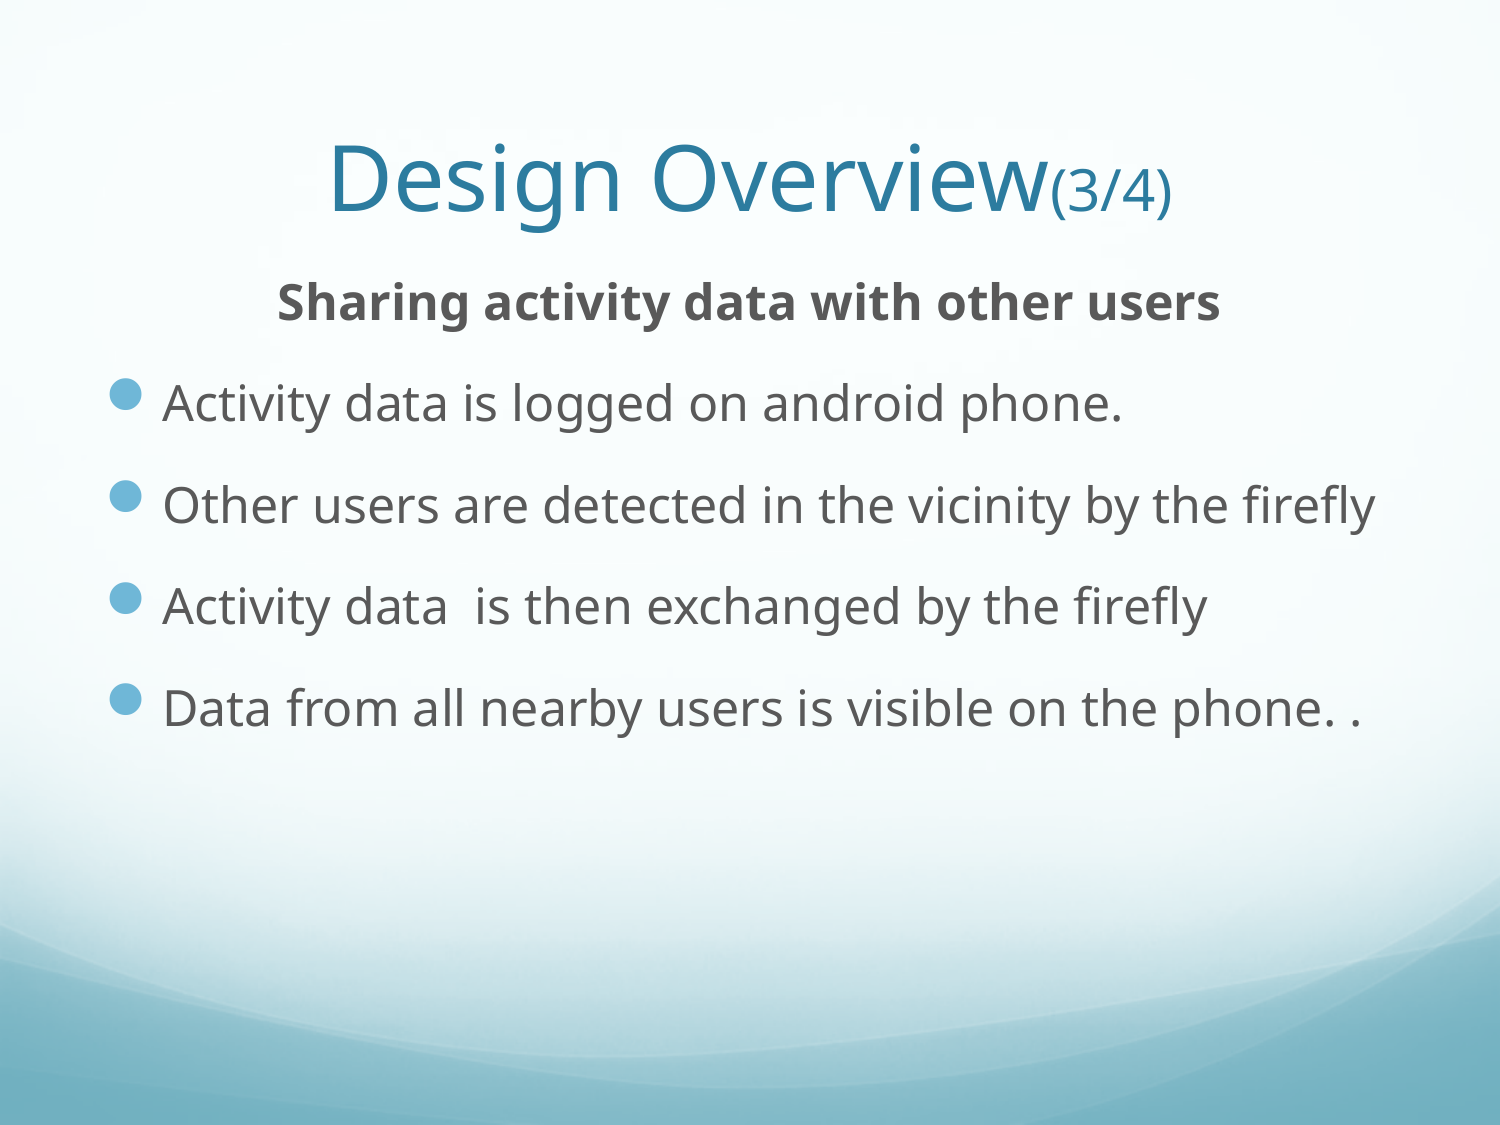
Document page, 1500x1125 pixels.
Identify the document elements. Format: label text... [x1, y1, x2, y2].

list Sharing activity data with other users Activity data is logged on android phone. Other users are detected in the vicinity by the firefly Activity data is then exchanged by the firefly Data from all nearby users is visible on the phone. . [90, 262, 1410, 975]
title Design Overview(3/4) [90, 17, 1410, 237]
